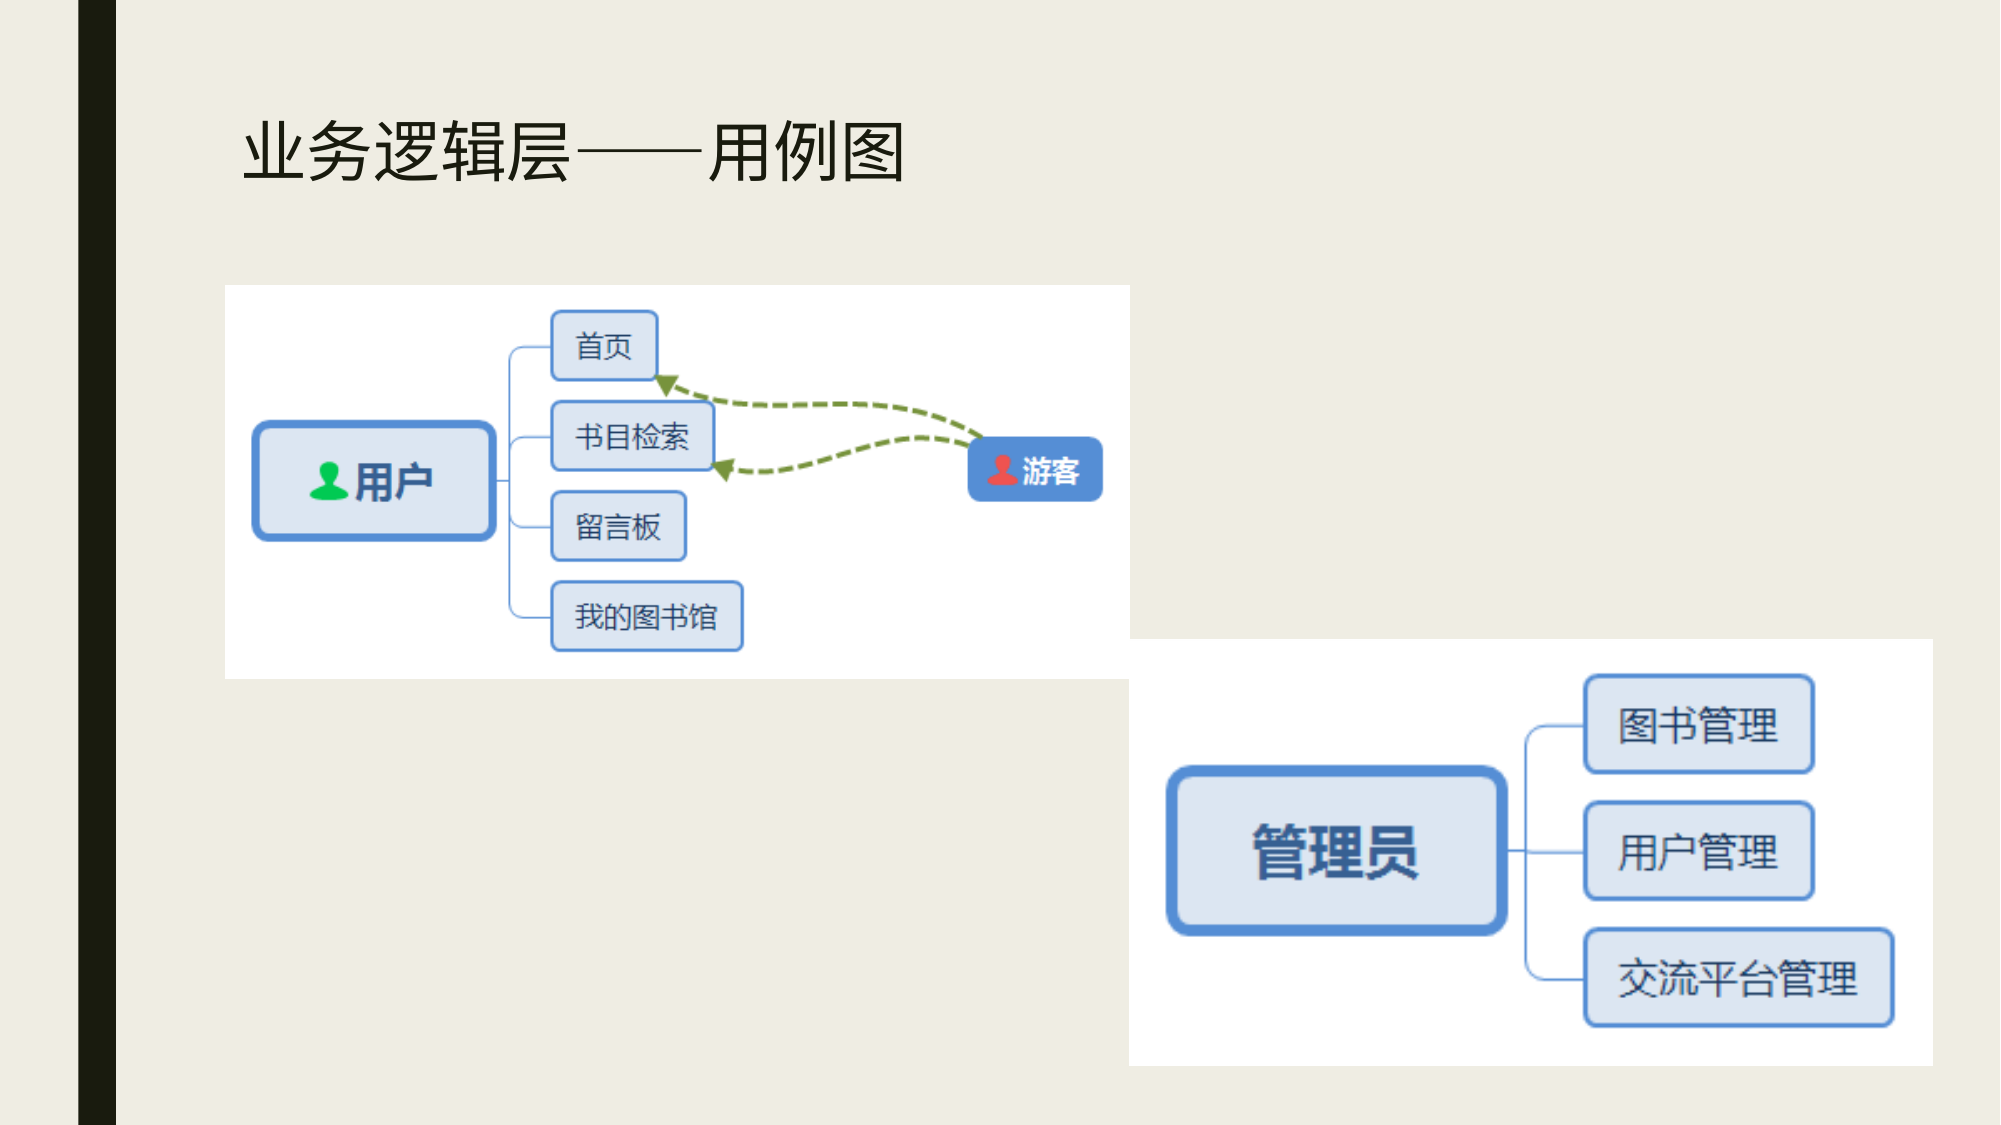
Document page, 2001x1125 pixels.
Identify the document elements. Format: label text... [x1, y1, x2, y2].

title 业务逻辑层——用例图 [225, 112, 1800, 357]
picture [1129, 639, 1933, 1066]
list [224, 285, 1130, 679]
